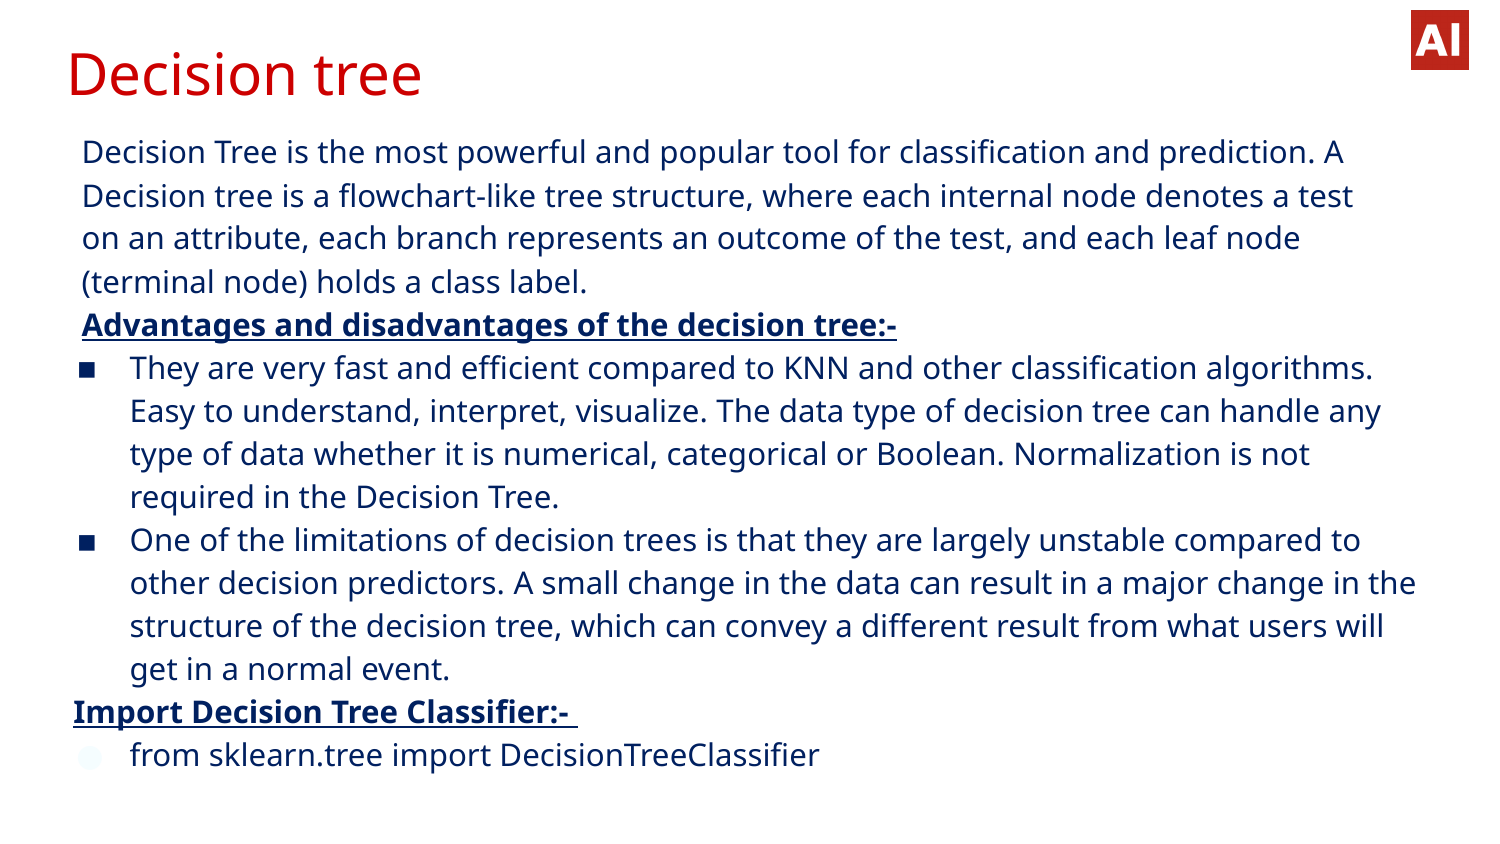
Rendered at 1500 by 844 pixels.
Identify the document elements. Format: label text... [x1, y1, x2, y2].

title Decision tree [51, 22, 1449, 112]
picture [1411, 10, 1469, 70]
list Decision Tree is the most powerful and popular tool for classification and prediction. A Decision tree is a flowchart-like tree structure, where each internal node denotes a test on an attribute, each branch represents an outcome of the test, and each leaf node (terminal node) holds a class label. Advantages and disadvantages of the decision tree:- They are very fast and efficient compared to KNN and other classification algorithms. Easy to understand, interpret, visualize. The data type of decision tree can handle any type of data whether it is numerical, categorical or Boolean. Normalization is not required in the Decision Tree. One of the limitations of decision trees is that they are largely unstable compared to other decision predictors. A small change in the data can result in a major change in the structure of the decision tree, which can convey a different result from what users will get in a normal event. Import Decision Tree Classifier:- from sklearn.tree import DecisionTreeClassifier [39, 112, 1449, 844]
